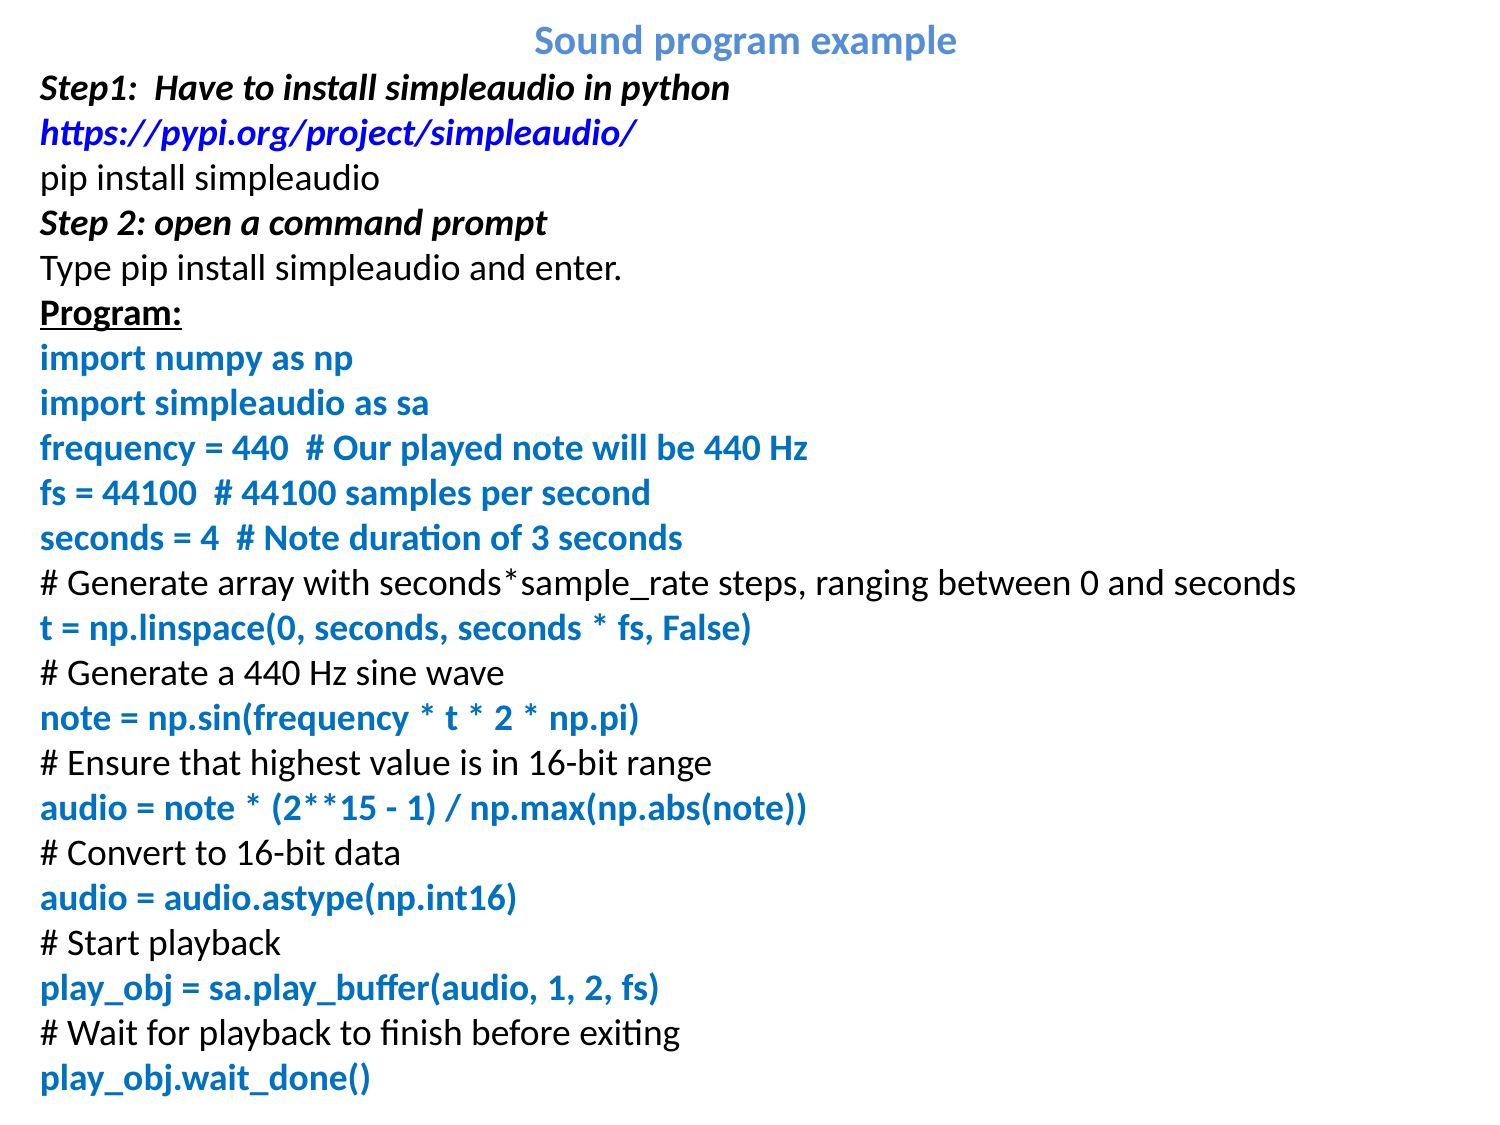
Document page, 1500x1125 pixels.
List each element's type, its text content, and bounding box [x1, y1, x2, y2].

text_box Sound program example Step1: Have to install simpleaudio in python https://pypi.org/project/simpleaudio/ pip install simpleaudio Step 2: open a command prompt Type pip install simpleaudio and enter. Program: import numpy as np import simpleaudio as sa frequency = 440 # Our played note will be 440 Hz fs = 44100 # 44100 samples per second seconds = 4 # Note duration of 3 seconds # Generate array with seconds*sample_rate steps, ranging between 0 and seconds t = np.linspace(0, seconds, seconds * fs, False) # Generate a 440 Hz sine wave note = np.sin(frequency * t * 2 * np.pi) # Ensure that highest value is in 16-bit range audio = note * (2**15 - 1) / np.max(np.abs(note)) # Convert to 16-bit data audio = audio.astype(np.int16) # Start playback play_obj = sa.play_buffer(audio, 1, 2, fs) # Wait for playback to finish before exiting play_obj.wait_done() [24, 5, 1468, 1106]
